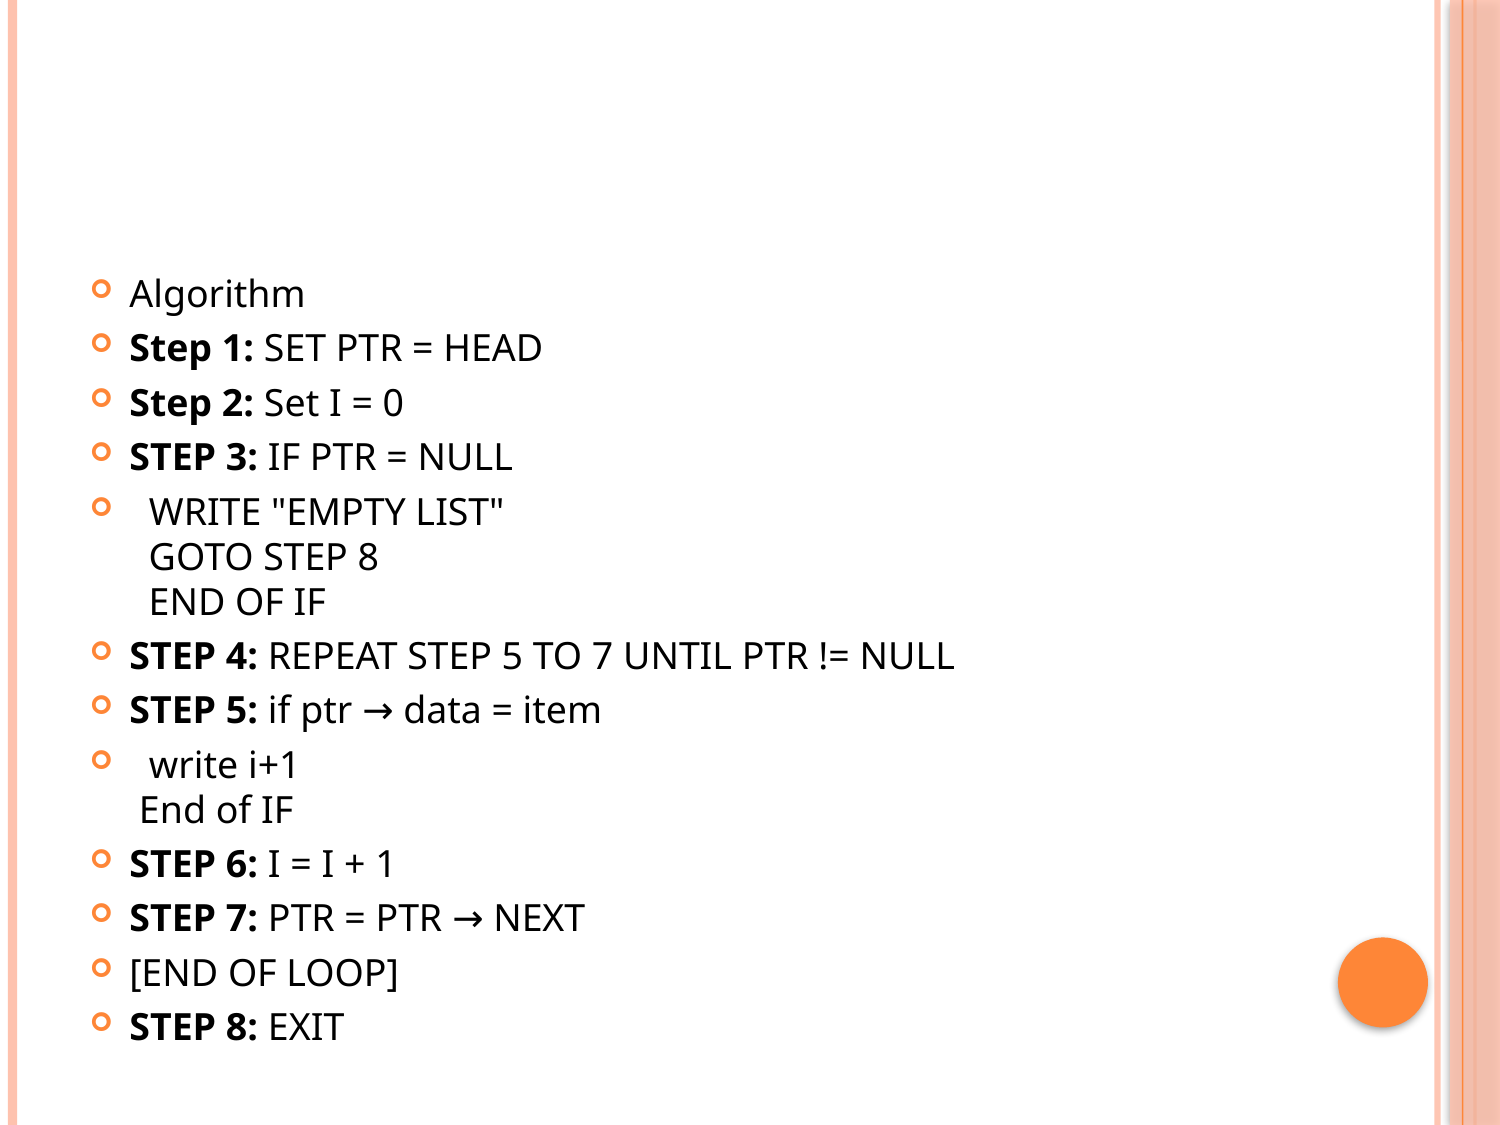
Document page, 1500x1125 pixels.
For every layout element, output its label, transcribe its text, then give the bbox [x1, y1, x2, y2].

list Algorithm Step 1: SET PTR = HEAD Step 2: Set I = 0 STEP 3: IF PTR = NULL WRITE "EMPTY LIST" GOTO STEP 8 END OF IF STEP 4: REPEAT STEP 5 TO 7 UNTIL PTR != NULL STEP 5: if ptr → data = item write i+1 End of IF STEP 6: I = I + 1 STEP 7: PTR = PTR → NEXT [END OF LOOP] STEP 8: EXIT [75, 262, 1300, 1062]
